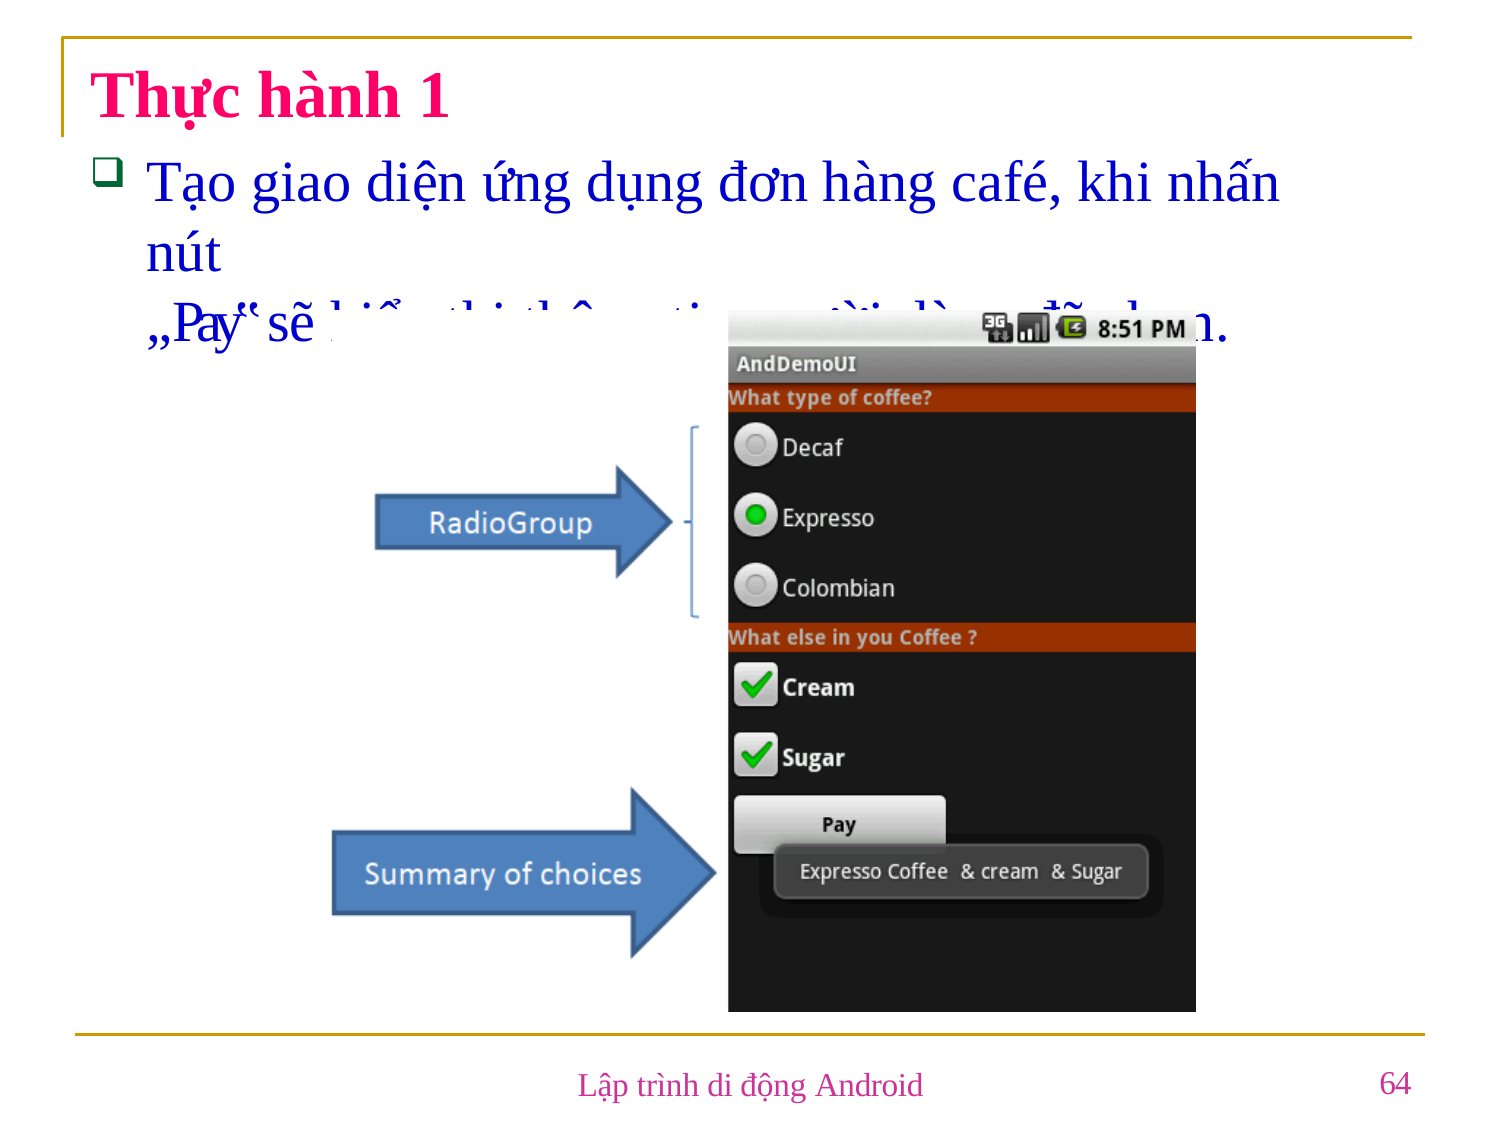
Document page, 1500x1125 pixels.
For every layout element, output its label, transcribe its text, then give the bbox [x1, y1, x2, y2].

text_box [331, 310, 1196, 1012]
slide_number Lập trình di động Android [575, 1063, 925, 1125]
slide_number 64 [1373, 1063, 1417, 1125]
title Thực hành 1 [87, 49, 455, 140]
text_box Tạo giao diện ứng dụng đơn hàng café, khi nhấn nút „Pay‟ sẽ hiển thị thông tin người dùng đã chọn. [87, 140, 1368, 353]
